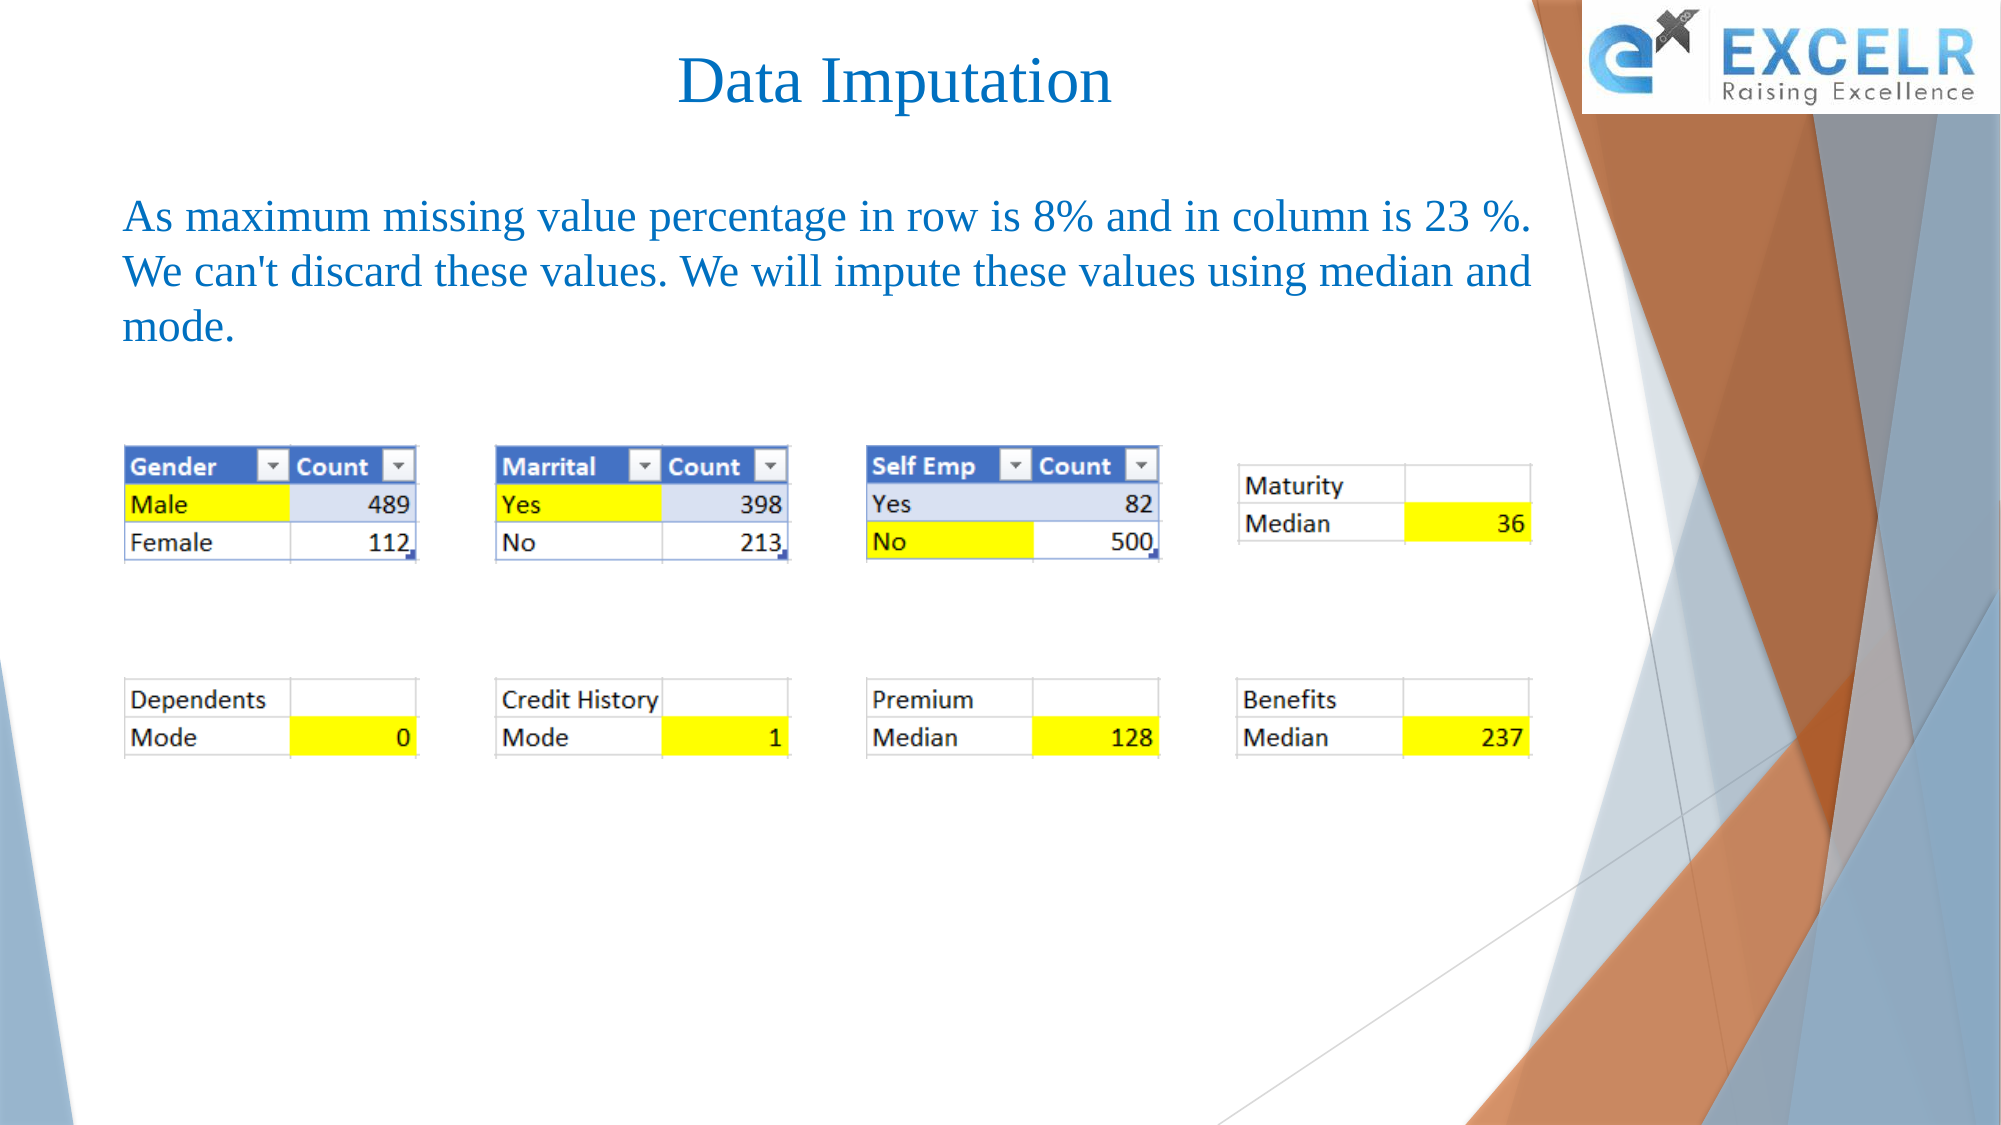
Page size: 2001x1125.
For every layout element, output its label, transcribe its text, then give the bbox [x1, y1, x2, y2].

picture [123, 677, 421, 760]
text_box Data Imputation [662, 28, 1130, 124]
picture [1582, 0, 2000, 114]
picture [1236, 462, 1534, 545]
picture [866, 677, 1162, 760]
text_box As maximum missing value percentage in row is 8% and in column is 23 %. We can't discard these values. We will impute these values using median and mode. [107, 178, 1549, 359]
picture [866, 444, 1163, 563]
picture [123, 443, 421, 564]
picture [1235, 677, 1534, 760]
picture [494, 677, 793, 760]
picture [494, 443, 793, 564]
